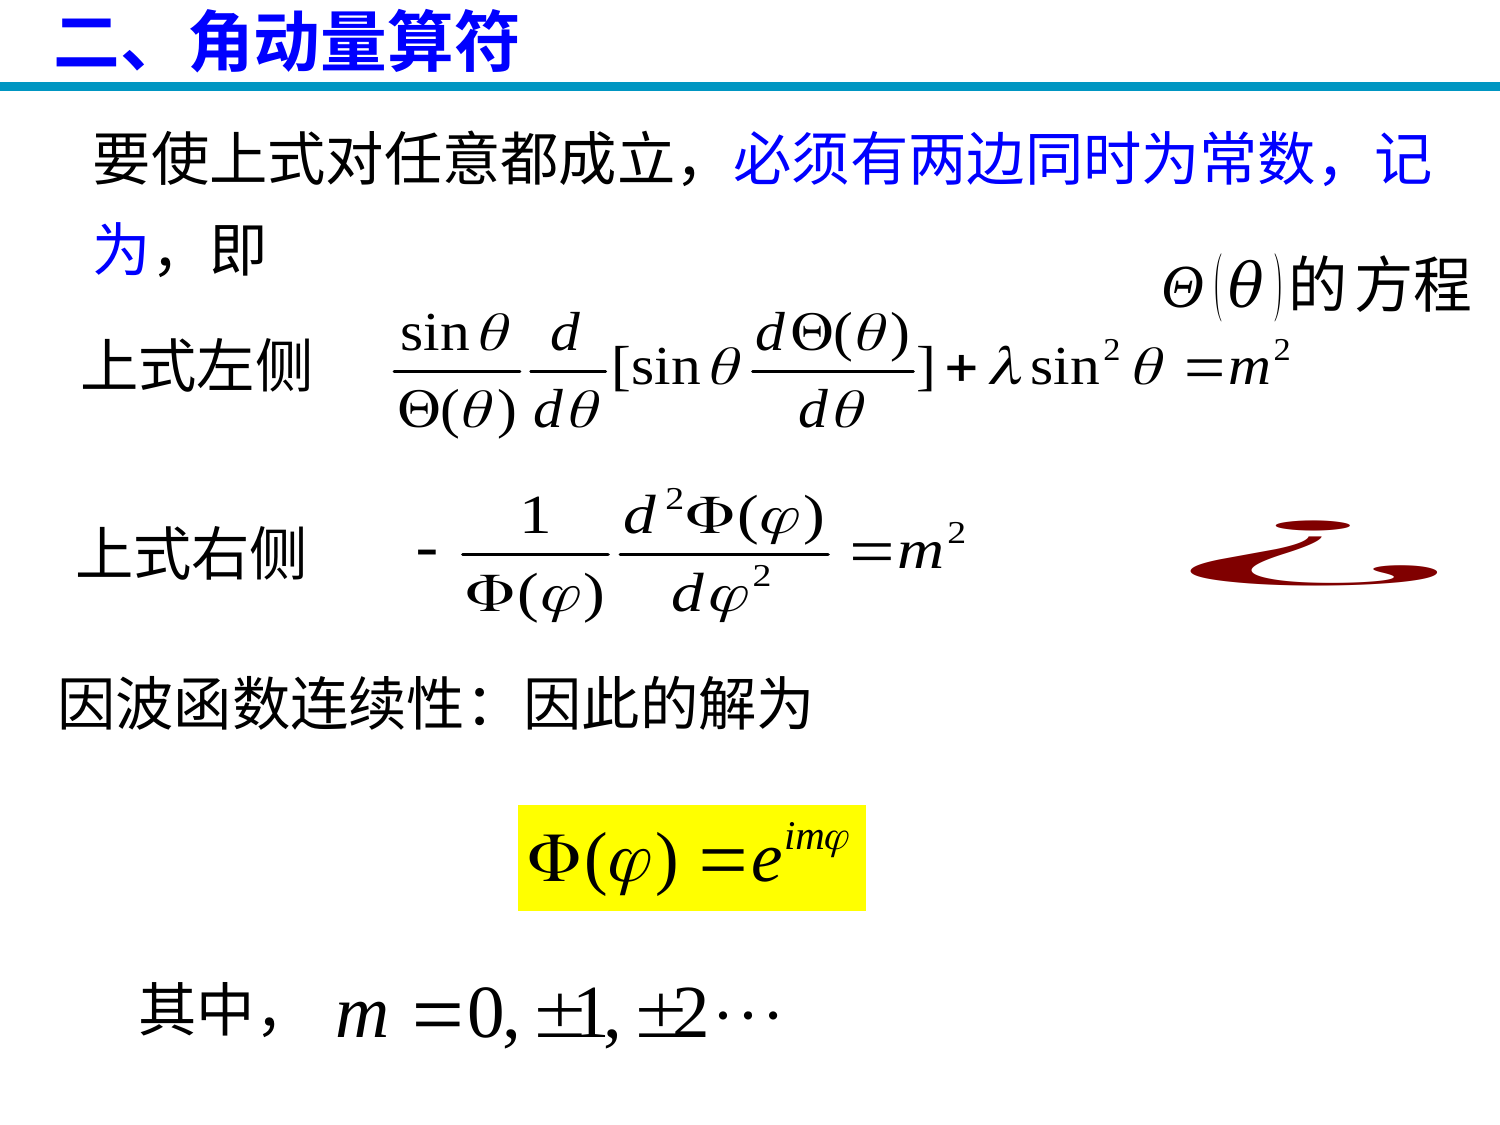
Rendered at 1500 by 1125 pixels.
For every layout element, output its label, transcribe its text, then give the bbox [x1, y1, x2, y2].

text_box 上式左侧 [65, 321, 329, 407]
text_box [406, 471, 978, 633]
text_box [122, 965, 795, 1063]
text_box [384, 297, 1301, 450]
text_box 上式右侧 [60, 509, 324, 595]
title 二、角动量算符 [38, 0, 566, 90]
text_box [517, 804, 867, 911]
